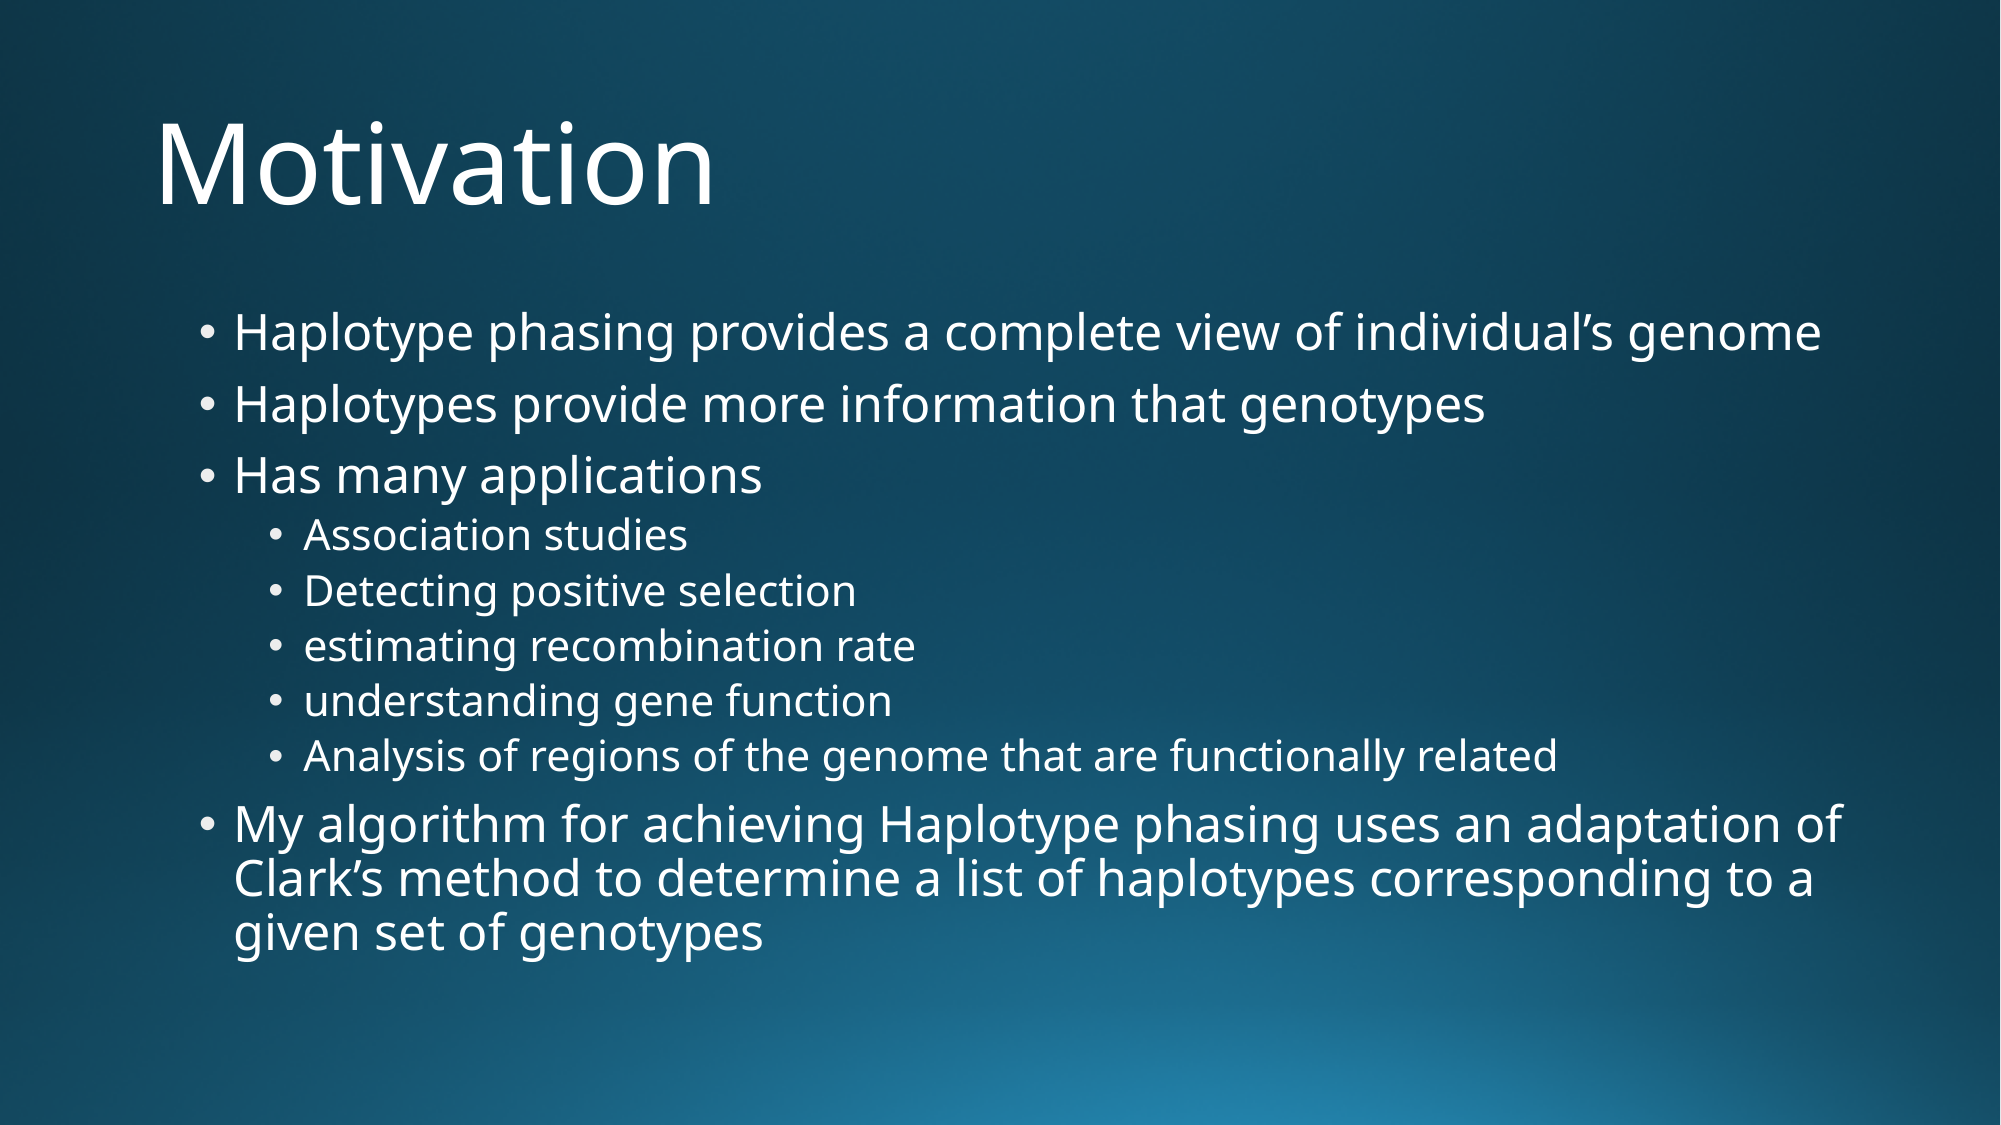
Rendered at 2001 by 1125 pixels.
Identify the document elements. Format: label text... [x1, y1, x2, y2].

picture [0, 0, 2001, 1125]
list Haplotype phasing provides a complete view of individual’s genome Haplotypes provide more information that genotypes Has many applications Association studies Detecting positive selection estimating recombination rate understanding gene function Analysis of regions of the genome that are functionally related My algorithm for achieving Haplotype phasing uses an adaptation of Clark’s method to determine a list of haplotypes corresponding to a given set of genotypes [183, 299, 1863, 1014]
title Motivation [137, 59, 1863, 278]
